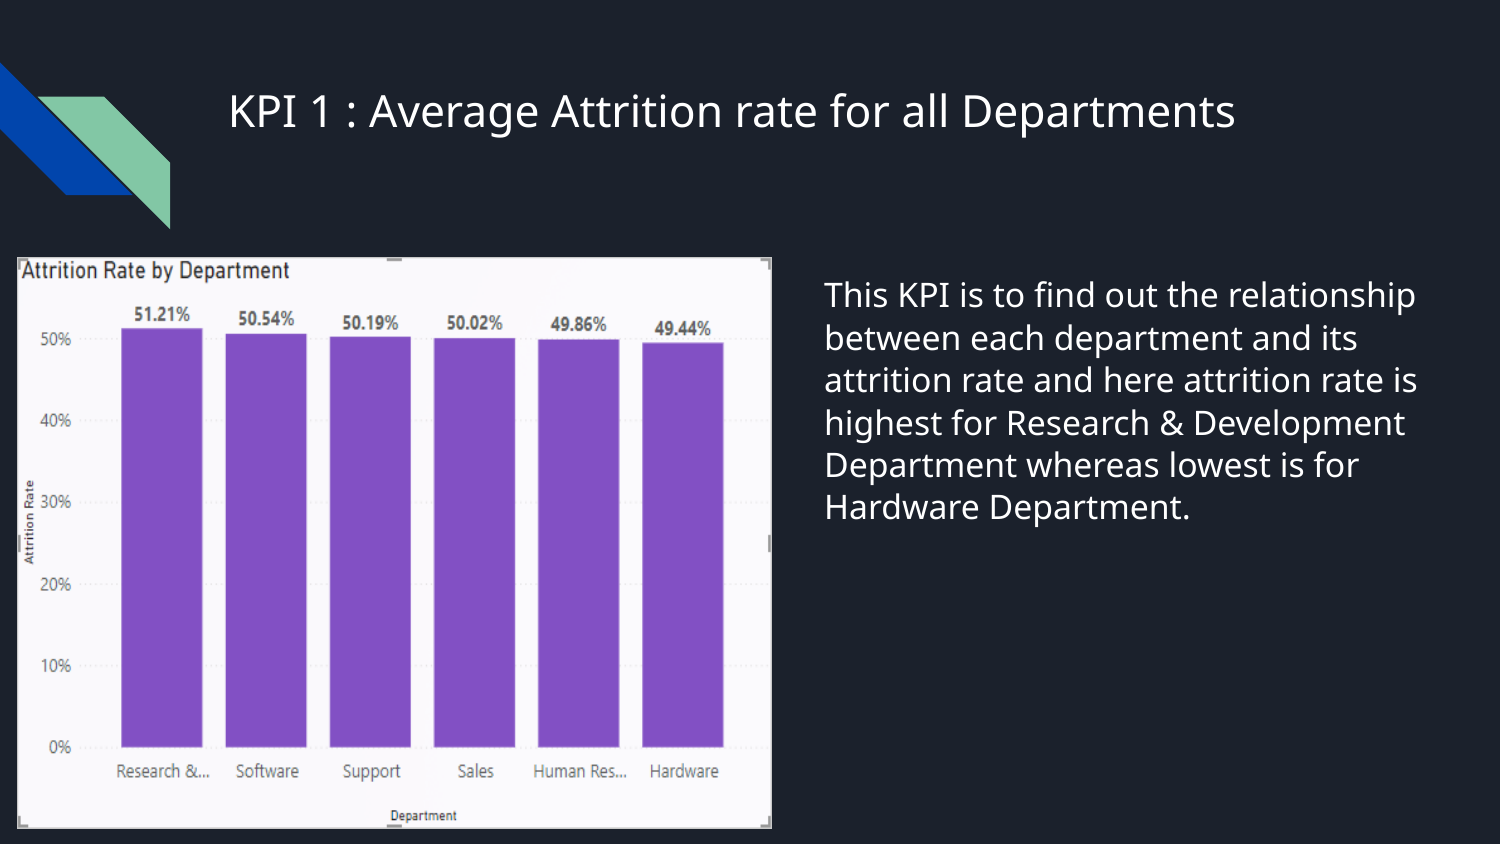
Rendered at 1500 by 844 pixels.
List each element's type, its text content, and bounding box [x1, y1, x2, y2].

list This KPI is to find out the relationship between each department and its attrition rate and here attrition rate is highest for Research & Development Department whereas lowest is for Hardware Department. [809, 257, 1472, 762]
title KPI 1 : Average Attrition rate for all Departments [212, 64, 1368, 157]
picture [16, 256, 772, 829]
